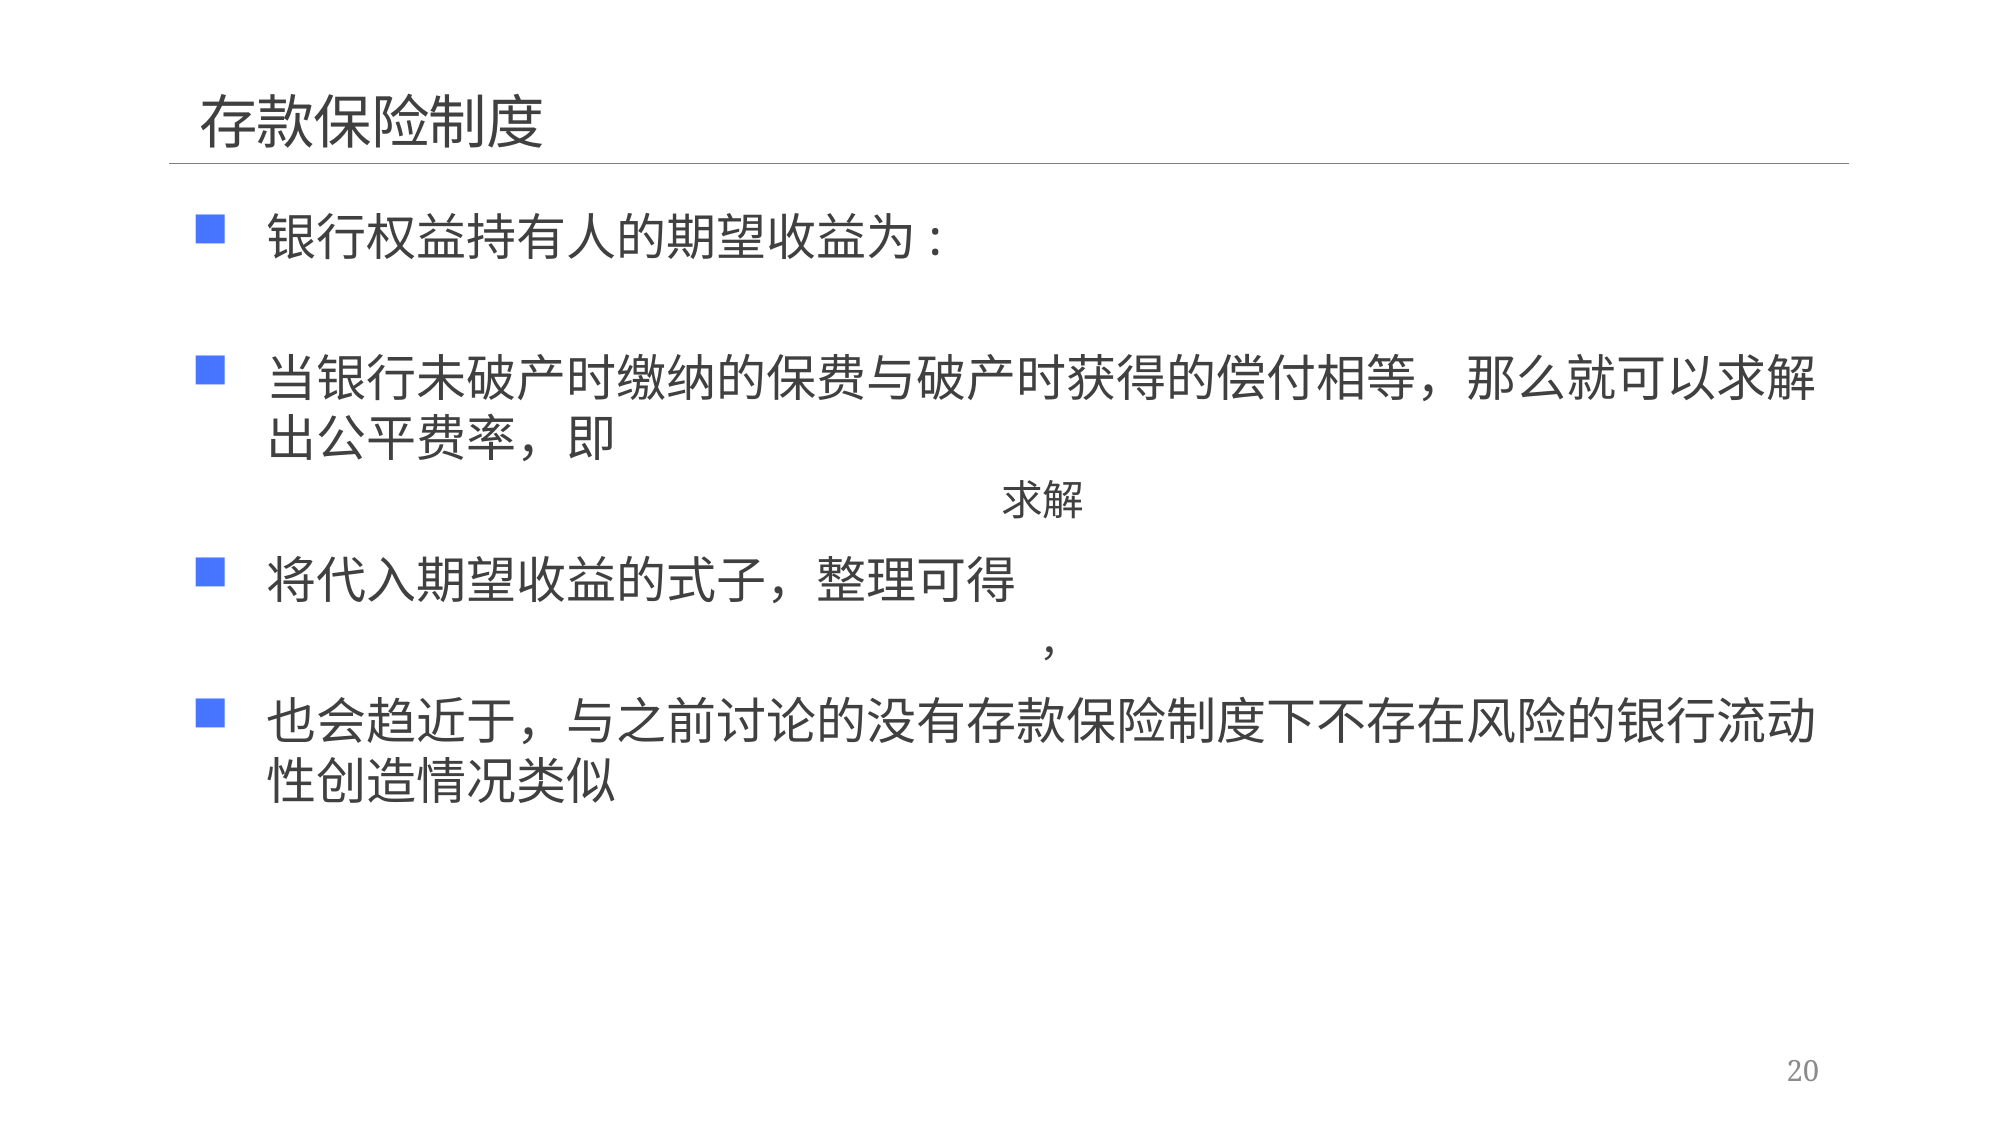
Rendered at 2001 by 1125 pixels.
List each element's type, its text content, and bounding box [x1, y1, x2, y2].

title 存款保险制度 [184, 47, 1835, 163]
slide_number 20 [1479, 1042, 1835, 1103]
